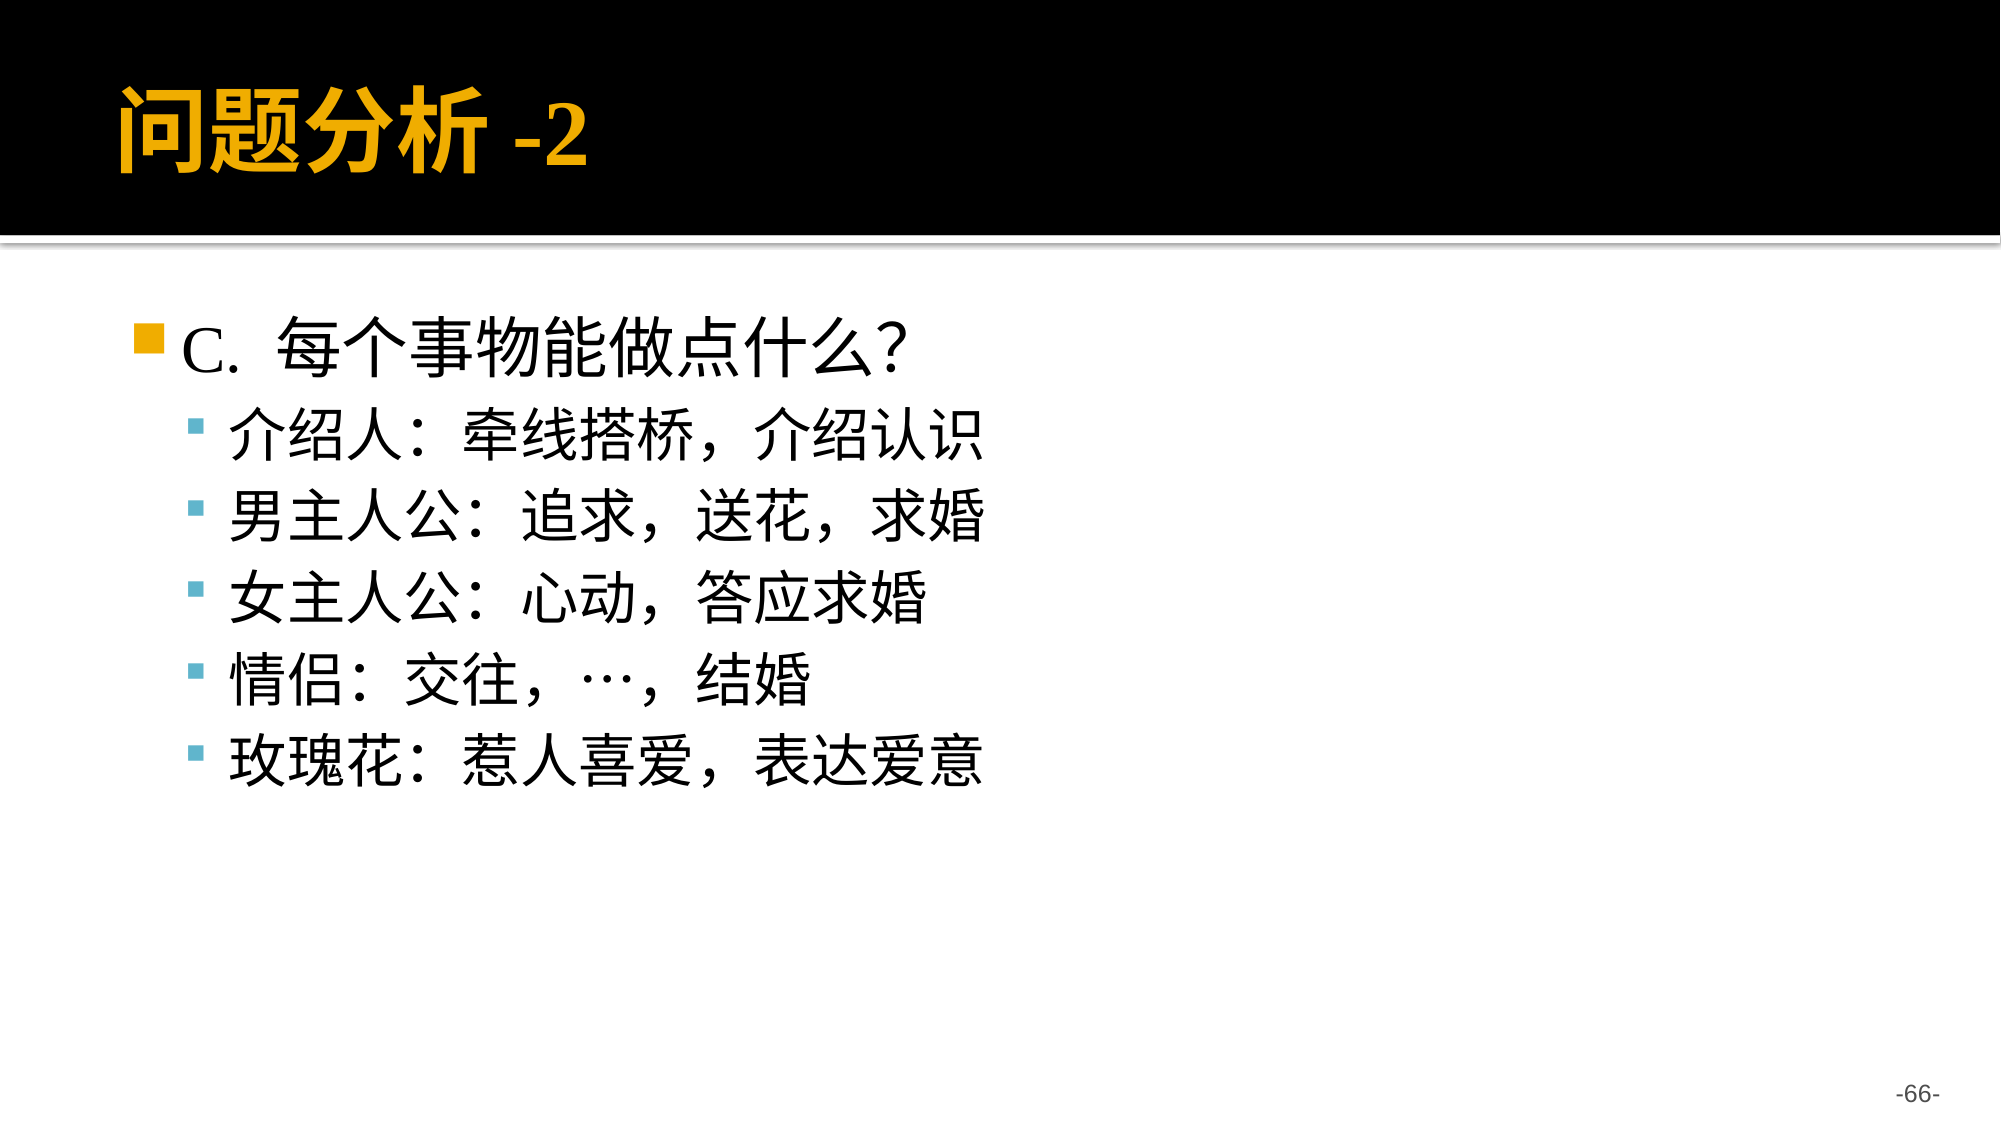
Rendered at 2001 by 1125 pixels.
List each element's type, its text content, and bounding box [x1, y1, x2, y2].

list C. 每个事物能做点什么？ 介绍人：牵线搭桥，介绍认识 男主人公：追求，送花，求婚 女主人公：心动，答应求婚 情侣：交往，…，结婚 玫瑰花：惹人喜爱，表达爱意 [99, 291, 1900, 1050]
title 问题分析-2 [99, 25, 1900, 231]
slide_number -66- [1794, 1062, 1955, 1108]
